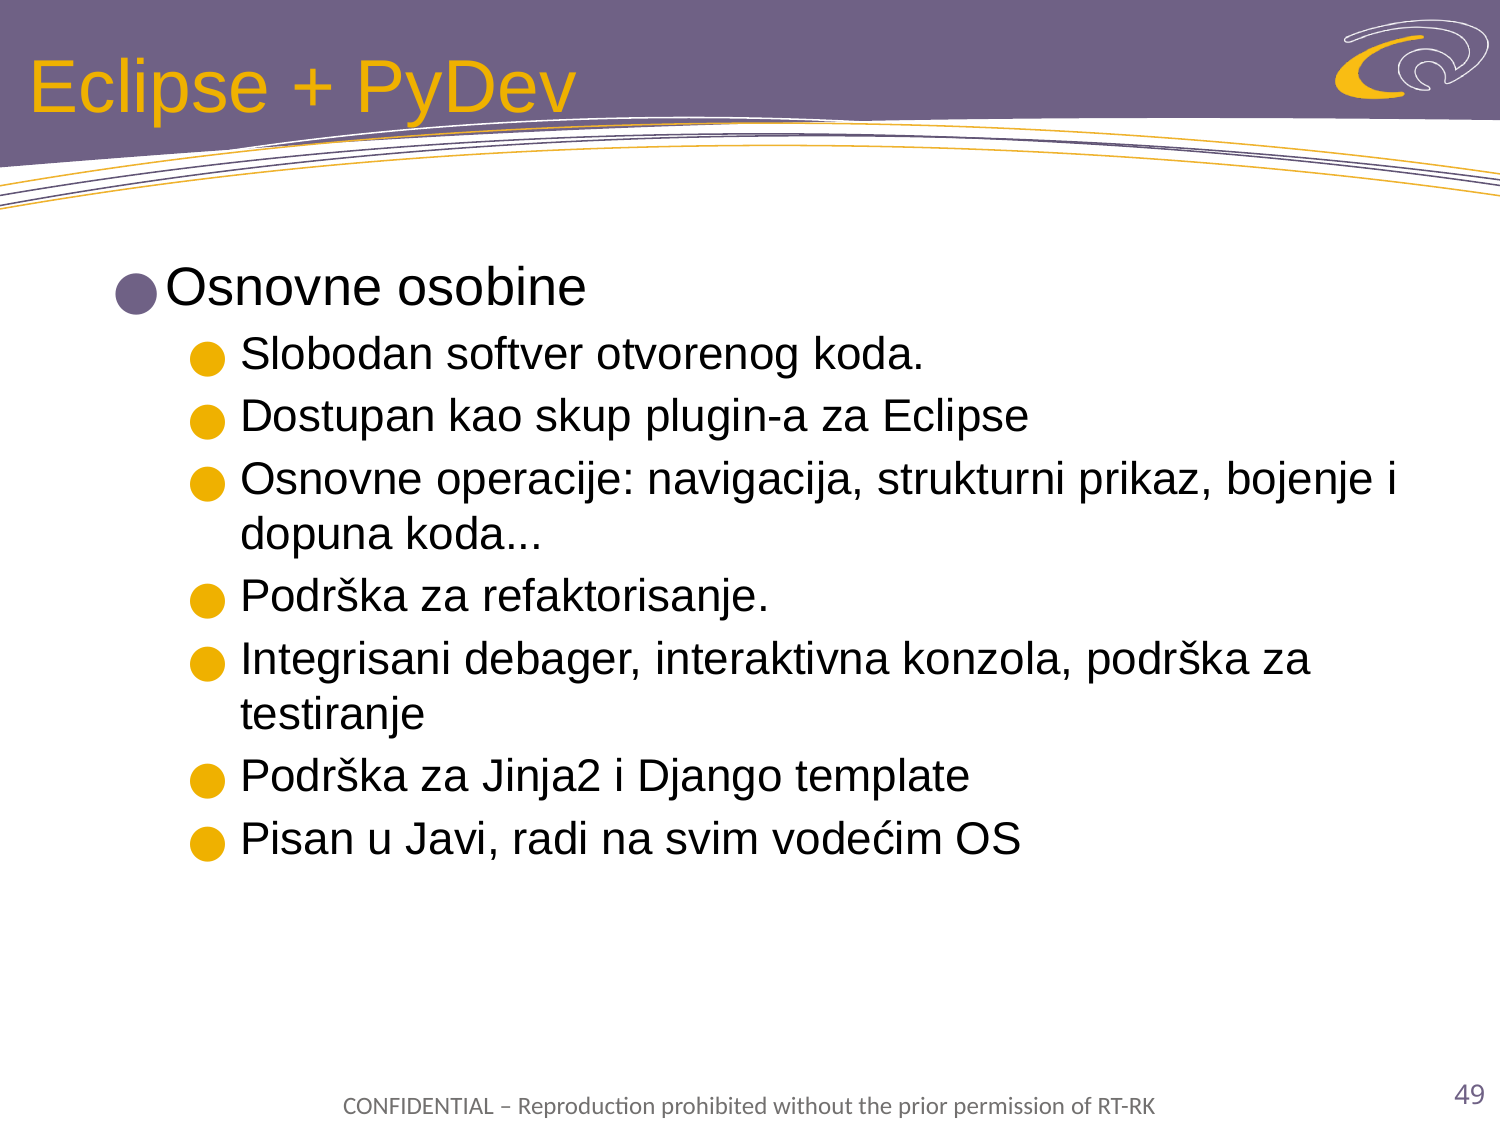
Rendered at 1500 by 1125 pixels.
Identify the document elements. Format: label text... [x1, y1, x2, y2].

title Eclipse + PyDev [13, 31, 1313, 149]
picture [1322, 0, 1500, 102]
list Osnovne osobine Slobodan softver otvorenog koda. Dostupan kao skup plugin-a za Eclipse Osnovne operacije: navigacija, strukturni prikaz, bojenje i dopuna koda... Podrška za refaktorisanje. Integrisani debager, interaktivna konzola, podrška za testiranje Podrška za Jinja2 i Django template Pisan u Javi, radi na svim vodećim OS [75, 243, 1425, 986]
